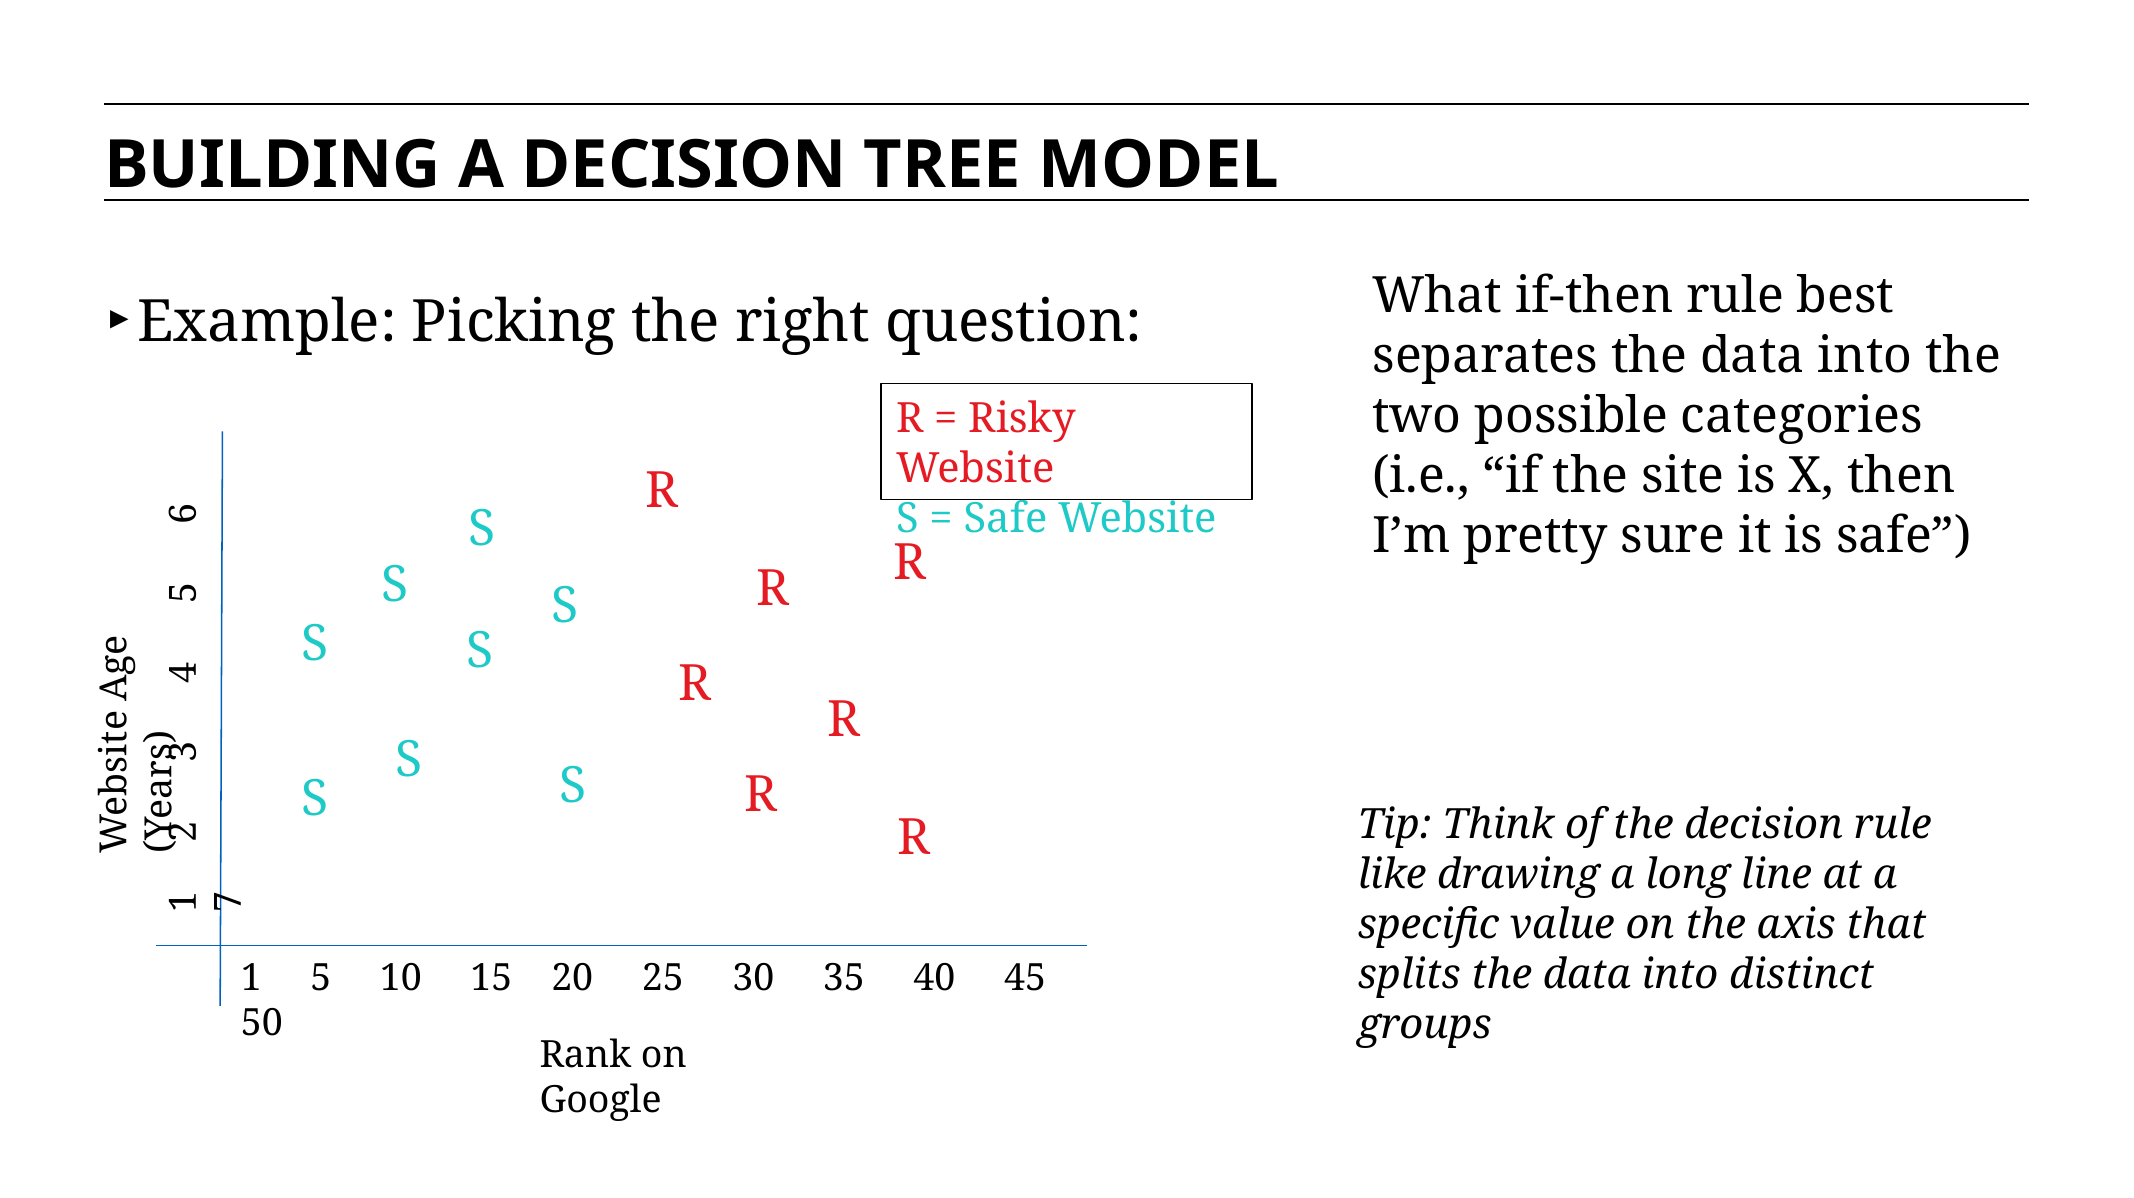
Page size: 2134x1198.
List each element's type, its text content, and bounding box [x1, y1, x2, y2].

text_box Website Age (Years) [81, 499, 142, 869]
text_box R = Risky Website S = Safe Website [881, 383, 1253, 500]
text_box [219, 431, 223, 1007]
text_box 1 2 3 4 5 6 7 [150, 839, 212, 928]
text_box Rank on Google [524, 1022, 831, 1084]
text_box Example: Picking the right question: [104, 213, 2030, 839]
text_box BUILDING A DECISION TREE MODEL [104, 120, 2030, 192]
text_box R [882, 839, 948, 873]
text_box 1 5 10 15 20 25 30 35 40 45 50 [227, 945, 1146, 1007]
